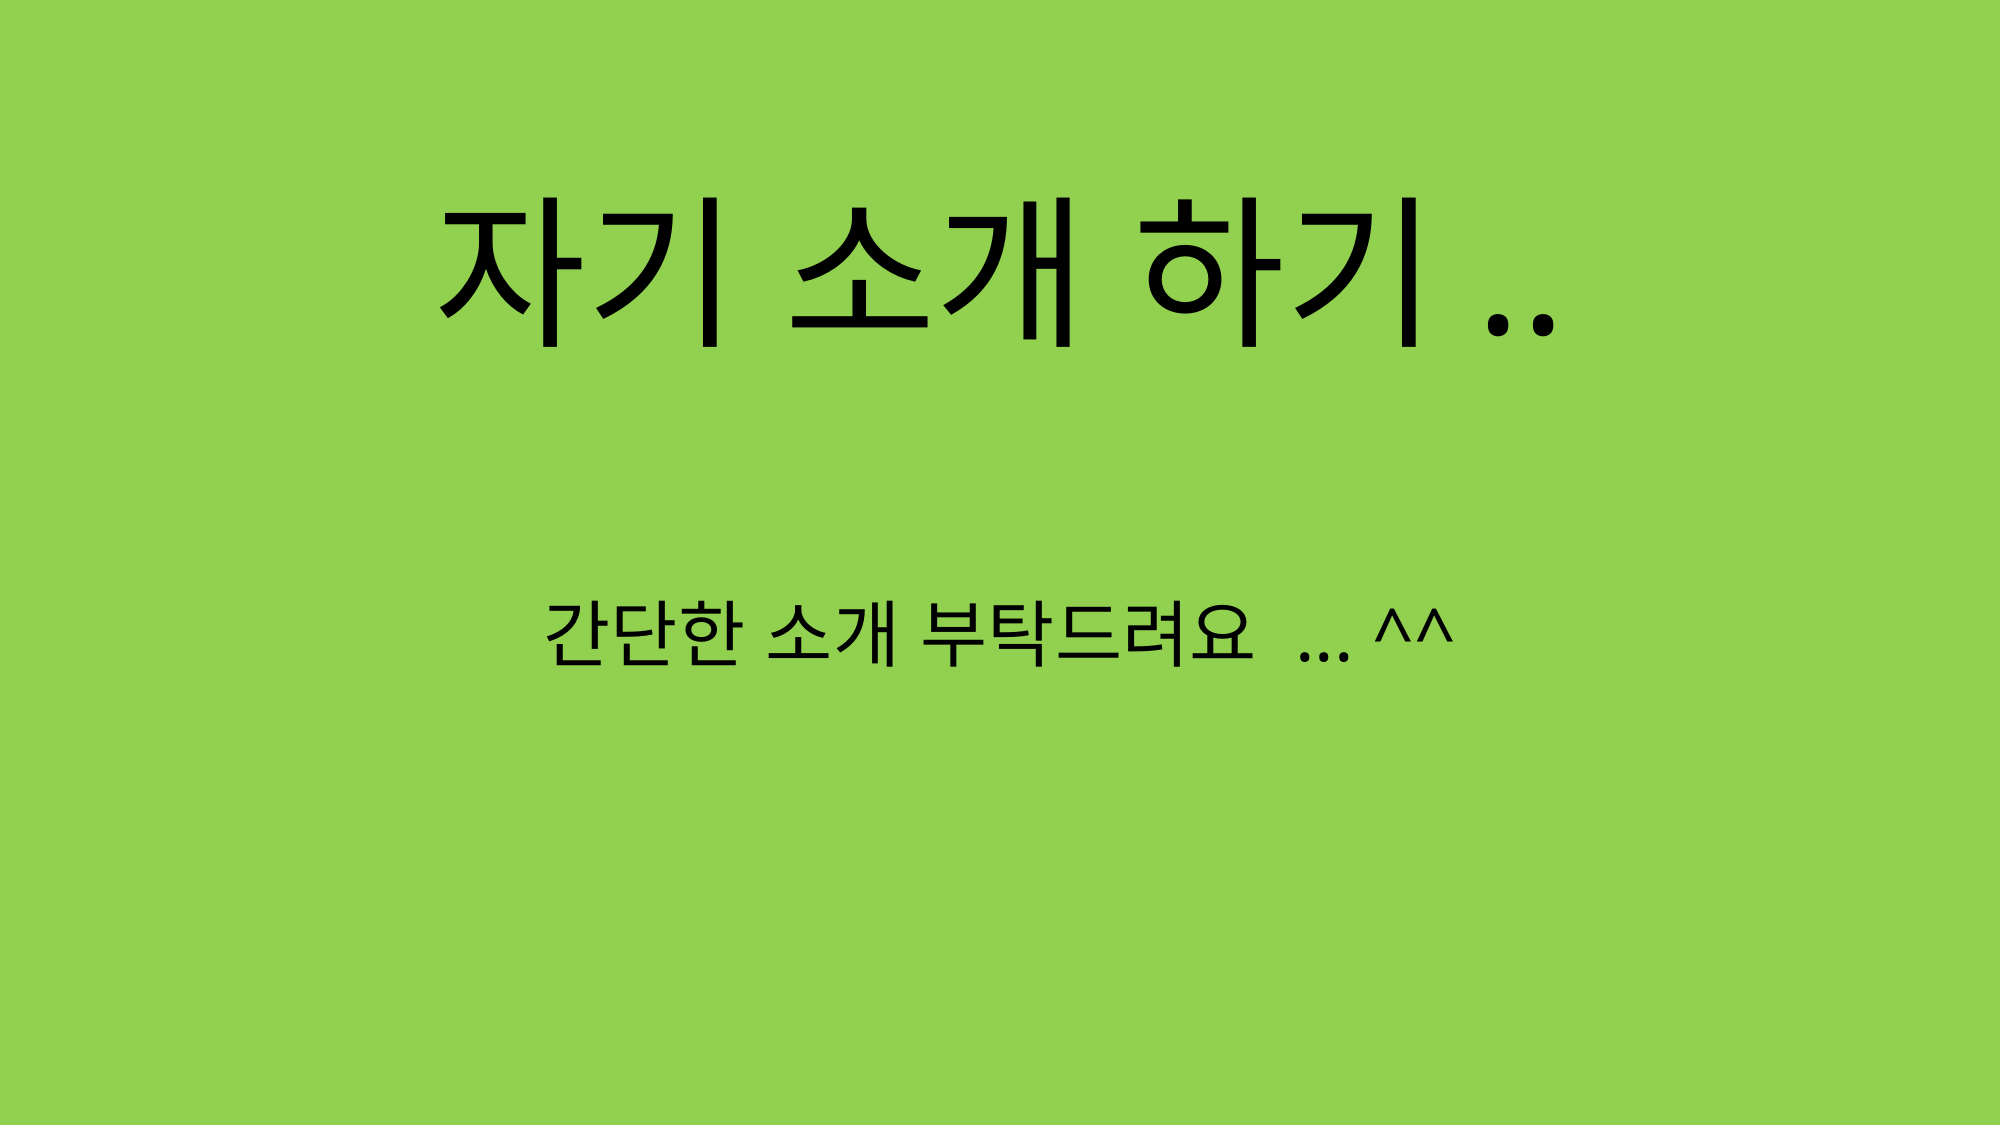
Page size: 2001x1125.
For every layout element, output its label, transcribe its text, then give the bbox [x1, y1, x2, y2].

title 자기 소개 하기.. [249, 184, 1750, 576]
subtitle 간단한 소개 부탁드려요 ... ^^ [249, 590, 1750, 863]
